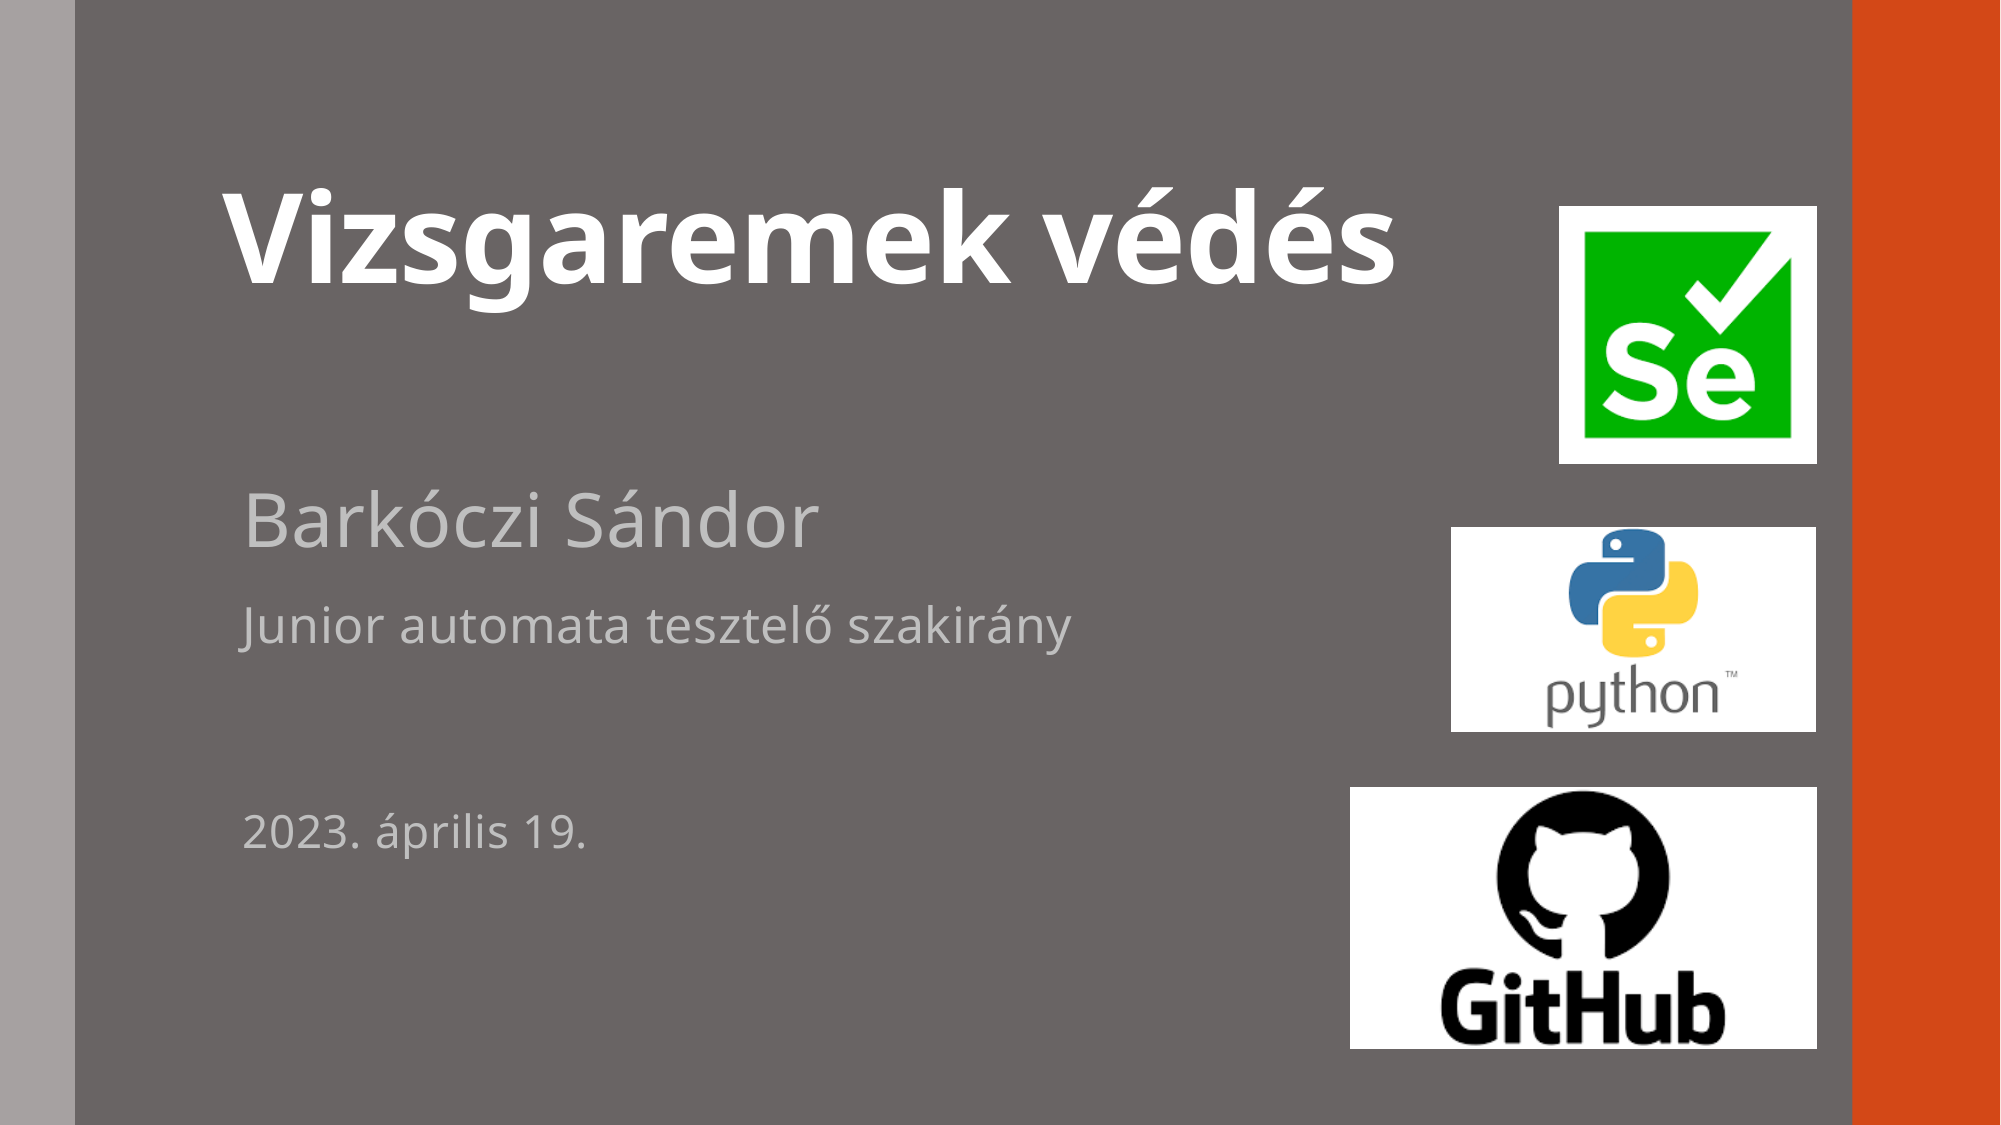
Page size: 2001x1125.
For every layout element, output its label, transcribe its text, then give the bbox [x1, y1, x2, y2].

picture [1451, 527, 1817, 732]
title Vizsgaremek védés [206, 96, 1752, 317]
picture [1558, 206, 1817, 464]
subtitle Barkóczi Sándor Junior automata tesztelő szakirány 2023. április 19. [227, 471, 1773, 1049]
picture [1349, 787, 1817, 1049]
